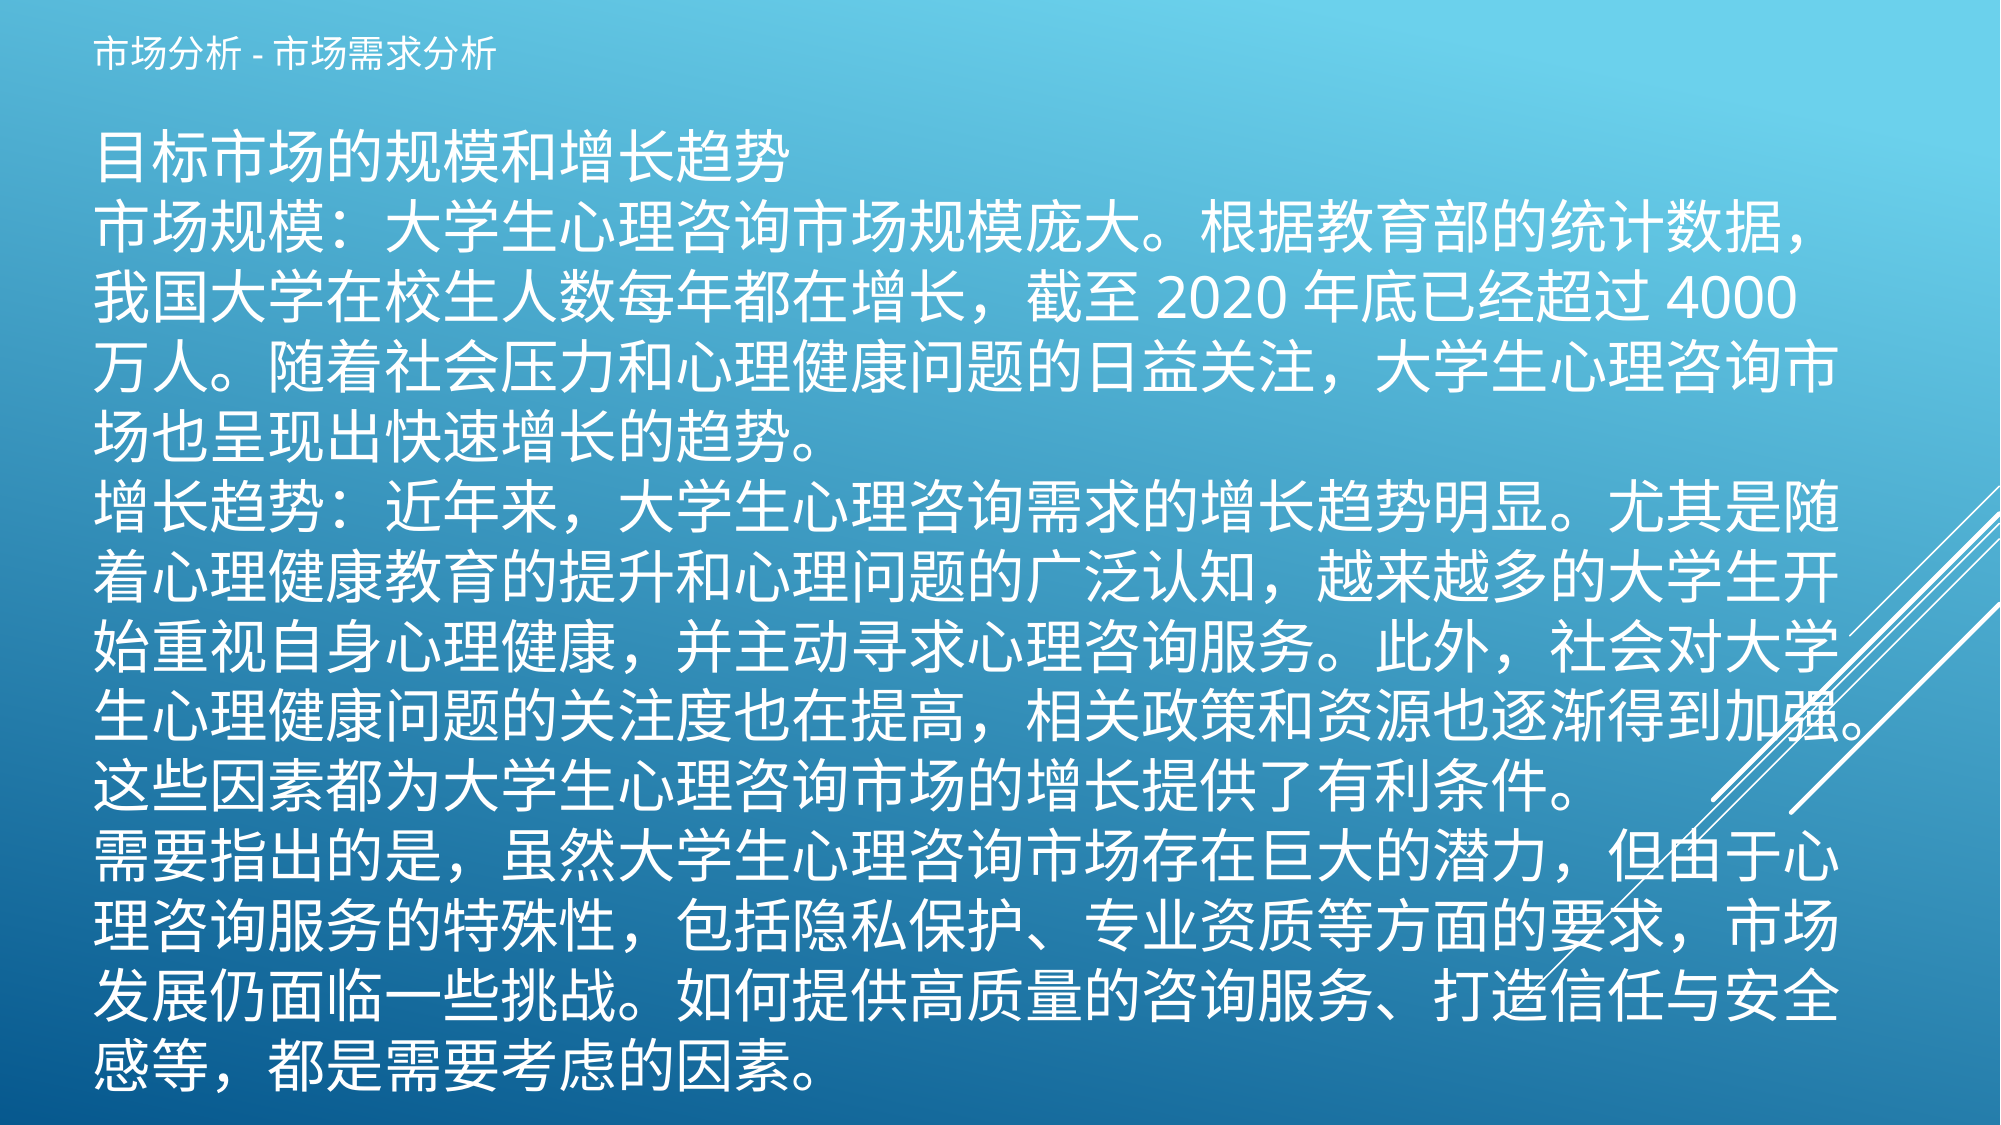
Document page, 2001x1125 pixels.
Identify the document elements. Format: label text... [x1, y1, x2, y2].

text_box 目标市场的规模和增长趋势 市场规模：大学生心理咨询市场规模庞大。根据教育部的统计数据，我国大学在校生人数每年都在增长，截至2020年底已经超过4000万人。随着社会压力和心理健康问题的日益关注，大学生心理咨询市场也呈现出快速增长的趋势。 增长趋势：近年来，大学生心理咨询需求的增长趋势明显。尤其是随着心理健康教育的提升和心理问题的广泛认知，越来越多的大学生开始重视自身心理健康，并主动寻求心理咨询服务。此外，社会对大学生心理健康问题的关注度也在提高，相关政策和资源也逐渐得到加强。这些因素都为大学生心理咨询市场的增长提供了有利条件。 需要指出的是，虽然大学生心理咨询市场存在巨大的潜力，但由于心理咨询服务的特殊性，包括隐私保护、专业资质等方面的要求，市场发展仍面临一些挑战。如何提供高质量的咨询服务、打造信任与安全感等，都是需要考虑的因素。 [78, 112, 1874, 1107]
text_box 市场分析-市场需求分析 [78, 22, 1851, 83]
